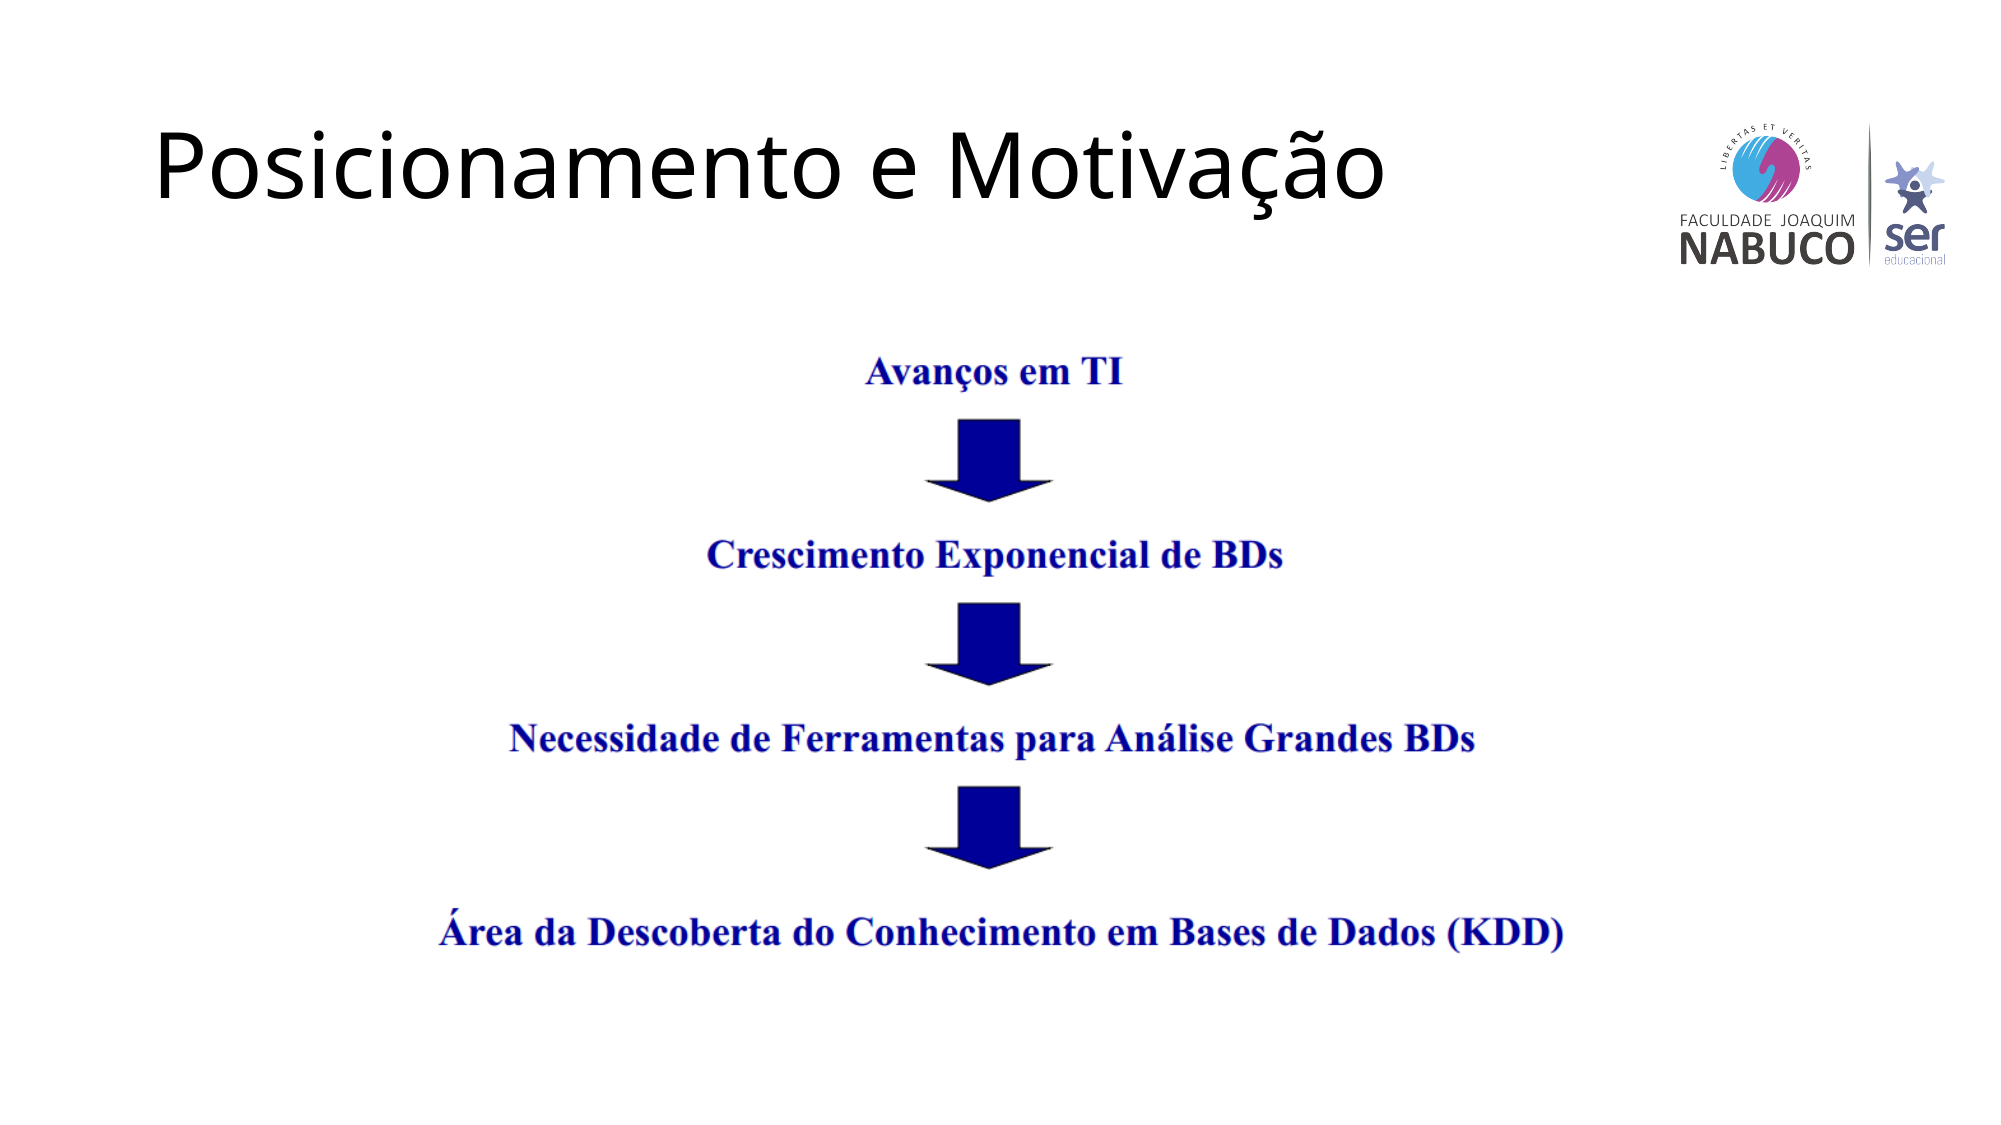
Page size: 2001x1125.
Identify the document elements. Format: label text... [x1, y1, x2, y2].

title Posicionamento e Motivação [137, 59, 1863, 278]
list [412, 299, 1588, 1014]
picture [1863, 121, 1945, 269]
